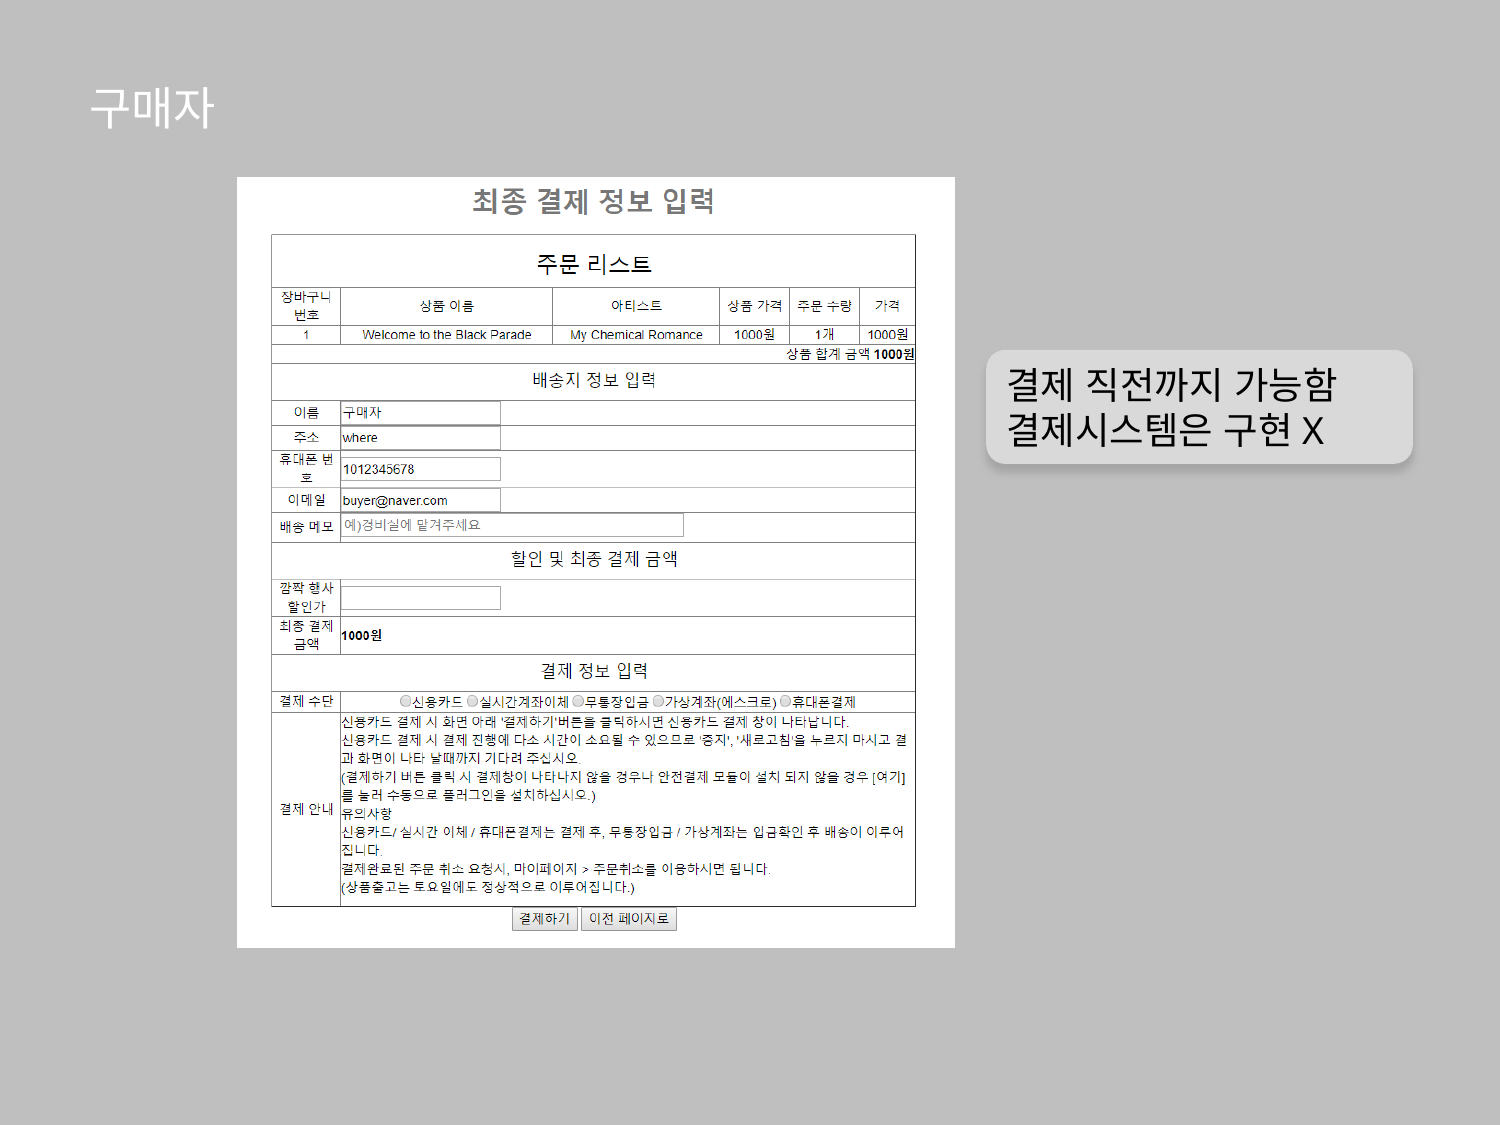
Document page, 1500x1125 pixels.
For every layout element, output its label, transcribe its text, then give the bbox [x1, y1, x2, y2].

text_box 결제 직전까지 가능함 결제시스템은 구현X [985, 348, 1414, 465]
picture [237, 177, 955, 948]
text_box 구매자 [74, 45, 231, 143]
